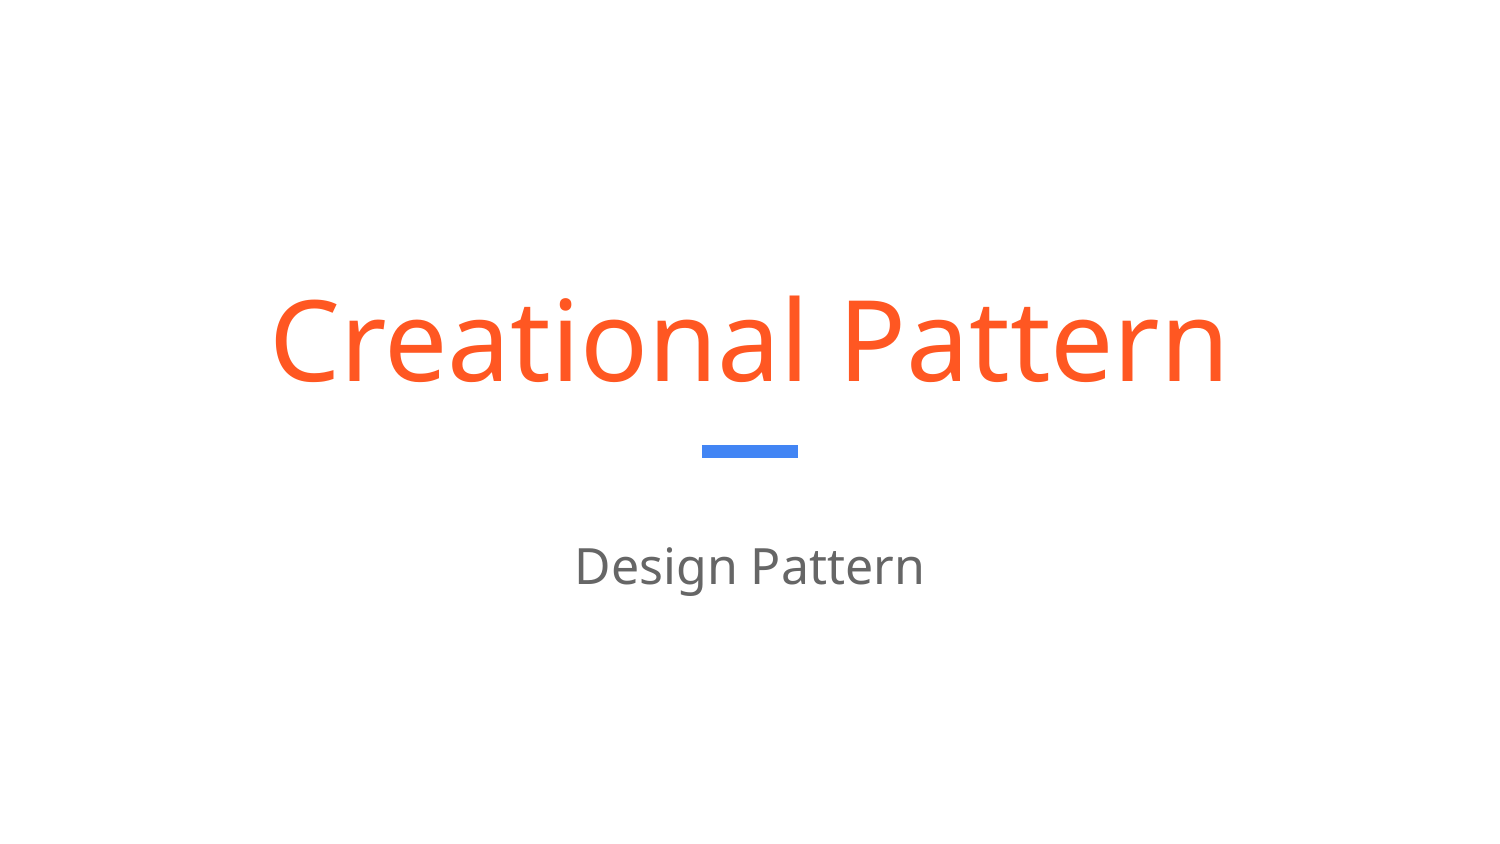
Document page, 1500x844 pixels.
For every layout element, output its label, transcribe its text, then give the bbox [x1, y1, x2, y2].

subtitle Design Pattern [51, 519, 1449, 640]
title Creational Pattern [51, 97, 1449, 419]
